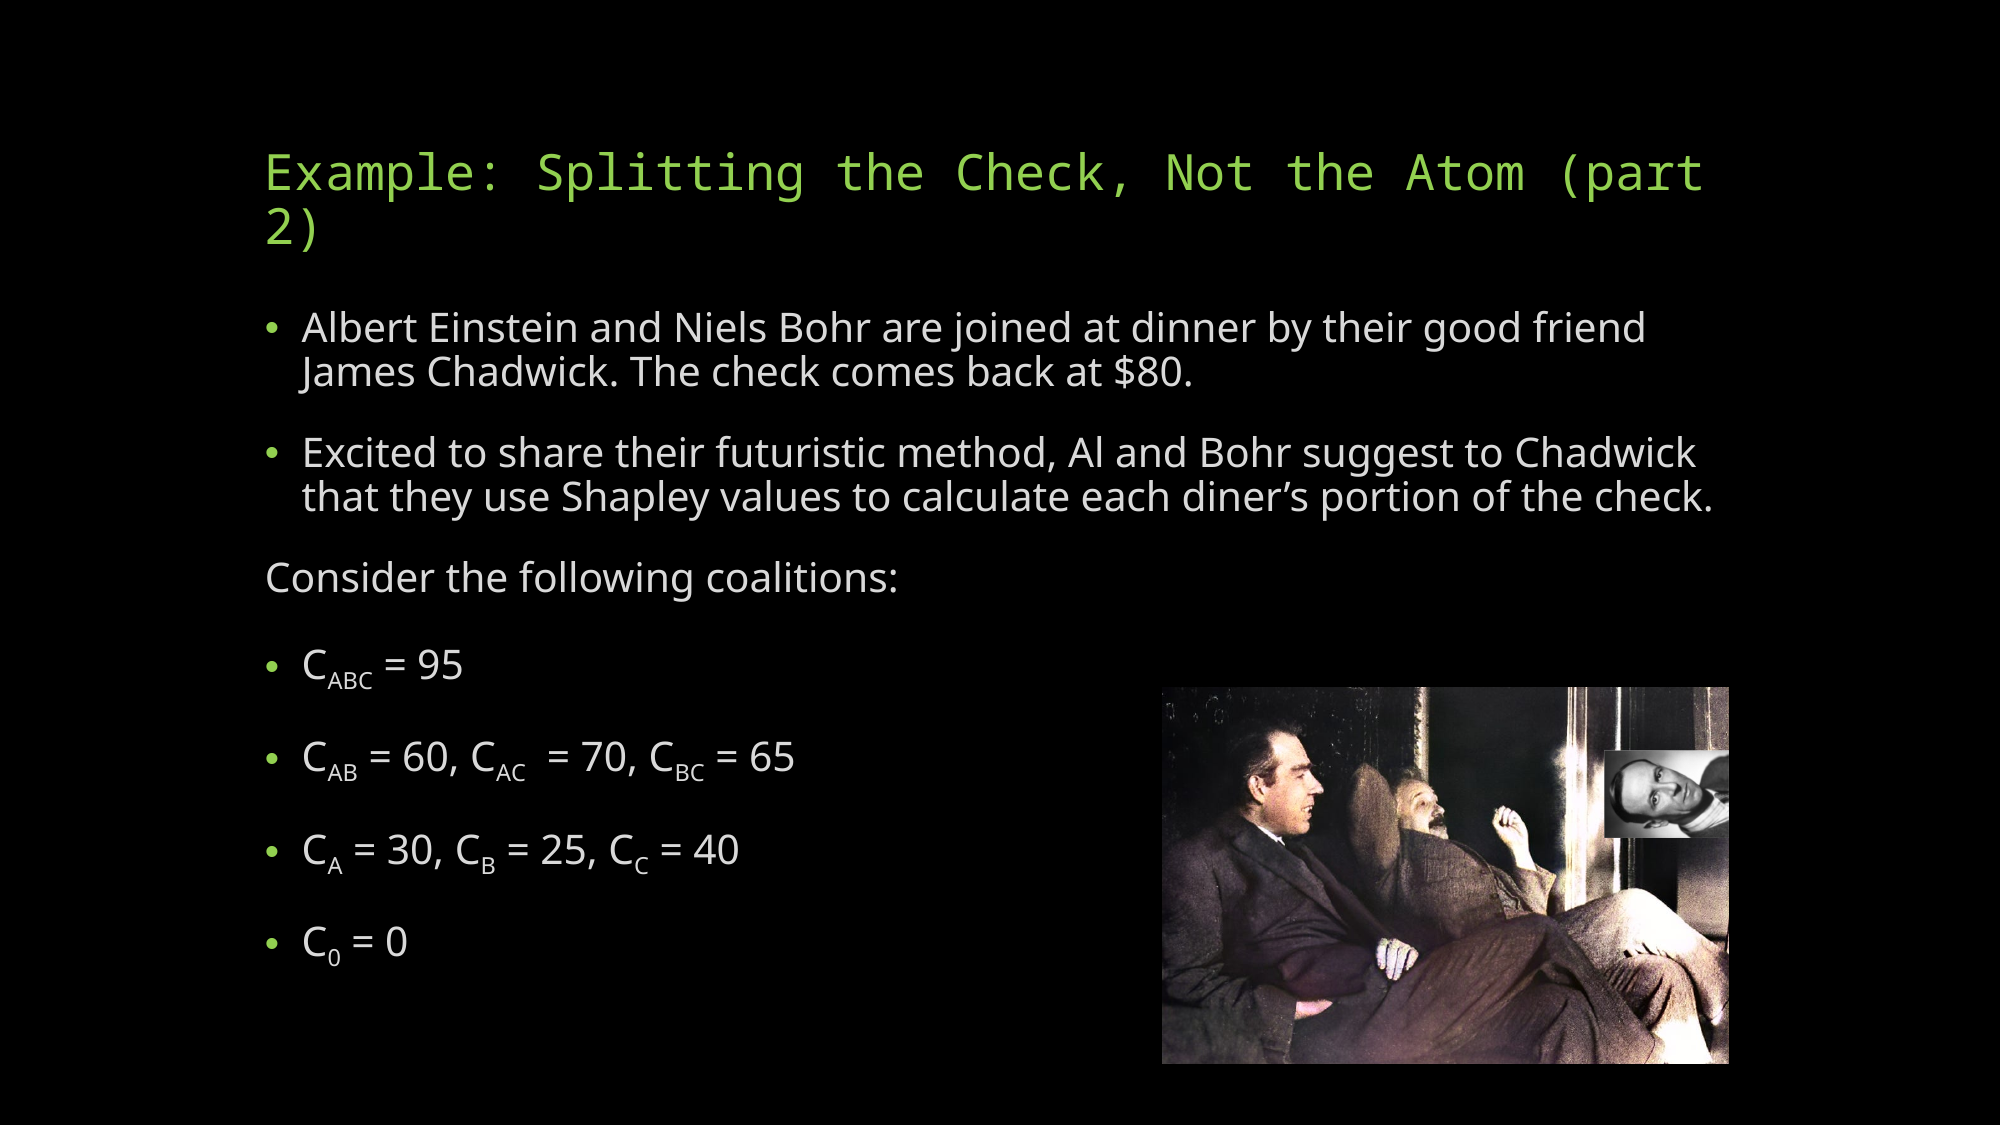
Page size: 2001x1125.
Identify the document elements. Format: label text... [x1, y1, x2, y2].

title Example: Splitting the Check, Not the Atom (part 2) [249, 75, 1750, 263]
list Albert Einstein and Niels Bohr are joined at dinner by their good friend James Chadwick. The check comes back at $80. Excited to share their futuristic method, Al and Bohr suggest to Chadwick that they use Shapley values to calculate each diner’s portion of the check. Consider the following coalitions: CABC = 95 CAB = 60, CAC = 70, CBC = 65 CA = 30, CB = 25, CC = 40 C0 = 0 [249, 299, 1750, 1000]
picture [1162, 687, 1729, 1064]
